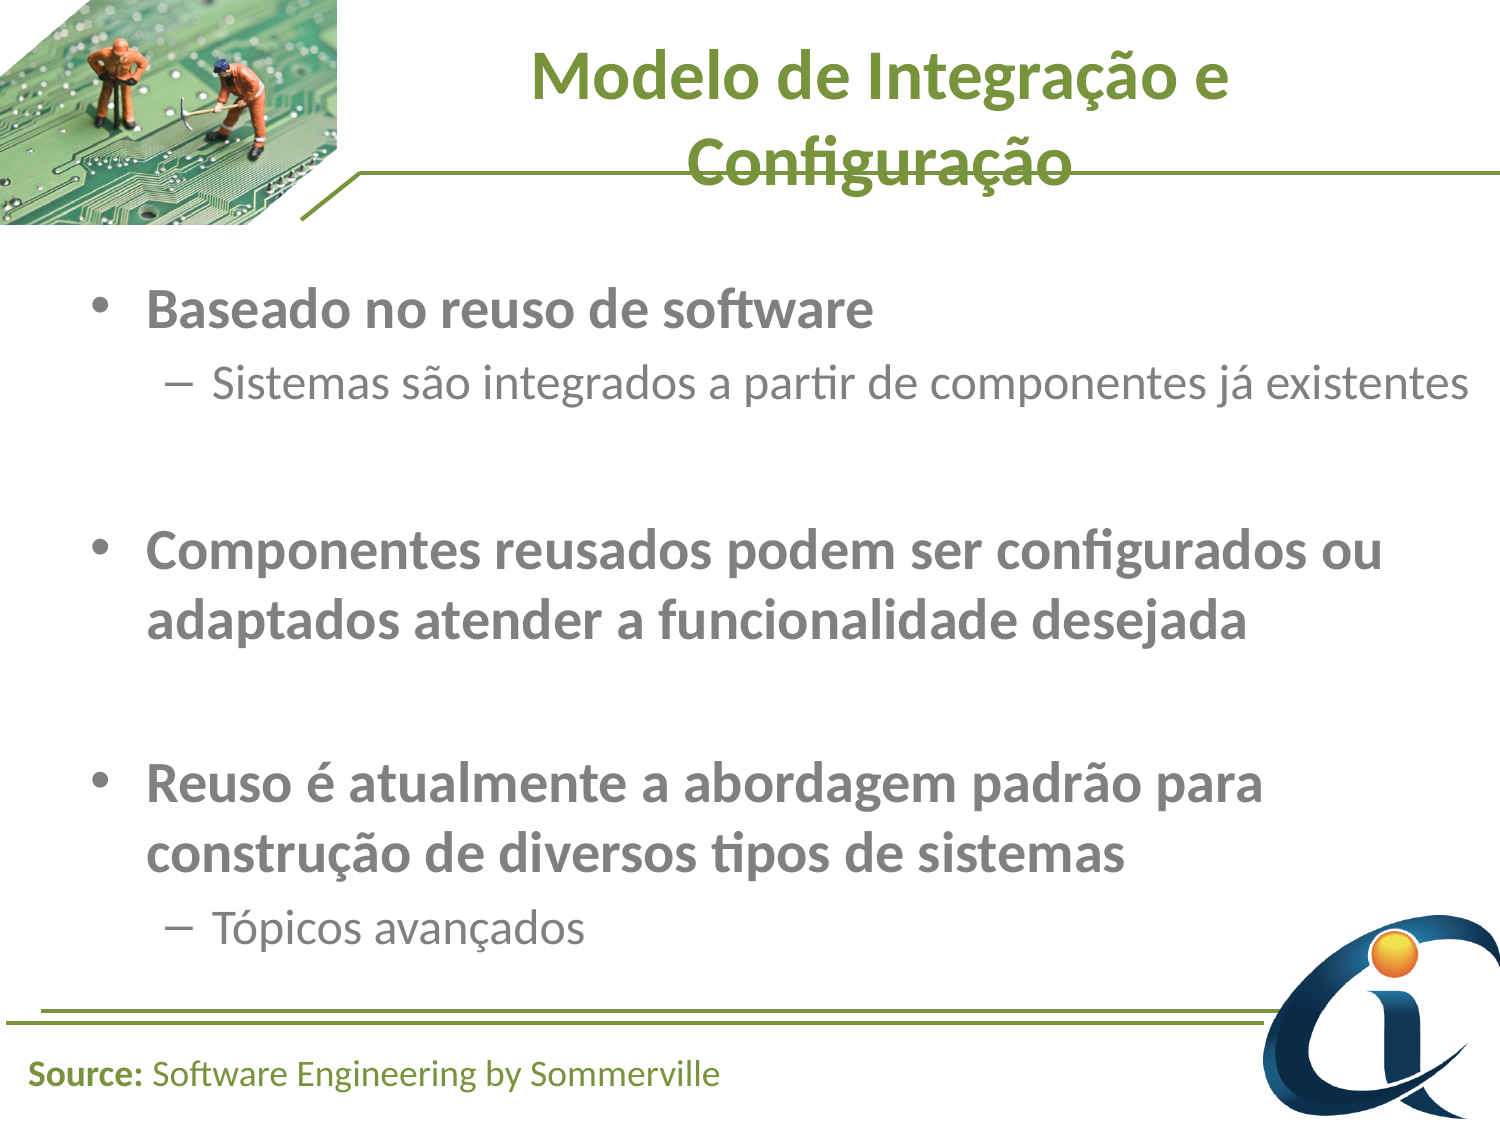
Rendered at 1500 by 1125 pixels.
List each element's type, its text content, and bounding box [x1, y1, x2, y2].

picture [1263, 1005, 1500, 1119]
title Modelo de Integração e Configuração [336, 20, 1425, 209]
picture [0, 0, 337, 225]
list Baseado no reuso de software Sistemas são integrados a partir de componentes já existentes Componentes reusados podem ser configurados ou adaptados atender a funcionalidade desejada Reuso é atualmente a abordagem padrão para construção de diversos tipos de sistemas Tópicos avançados [75, 262, 1500, 1005]
